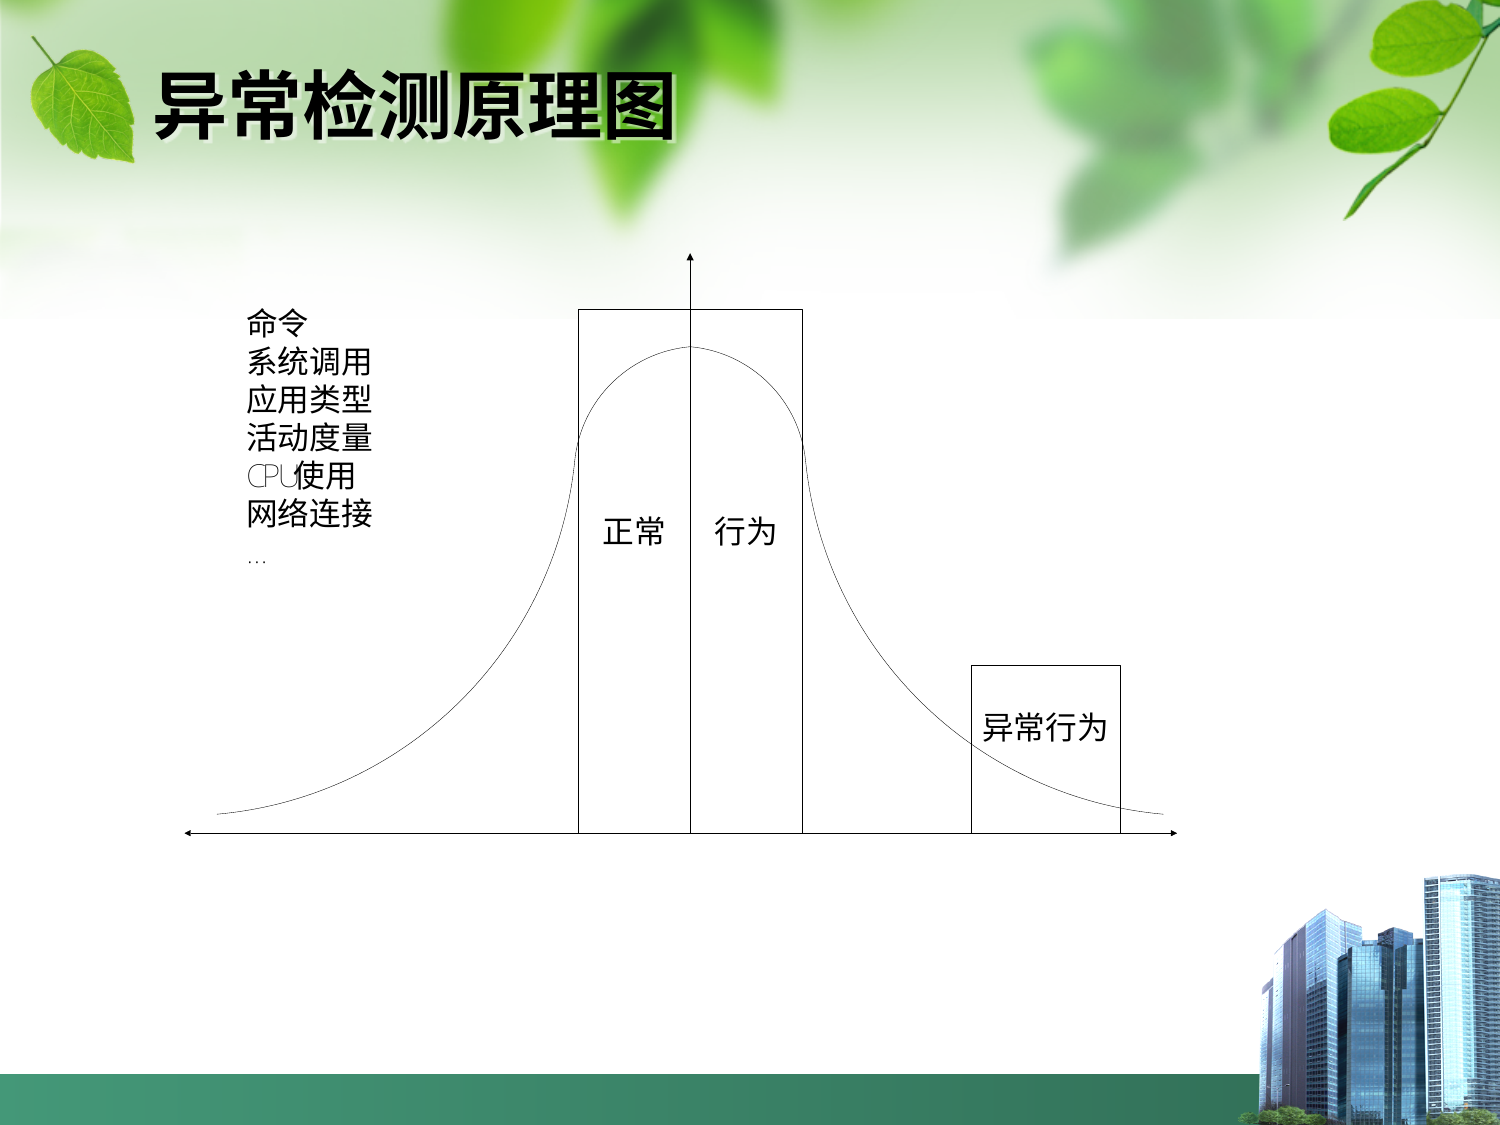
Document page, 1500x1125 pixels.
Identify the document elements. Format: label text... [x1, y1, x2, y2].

picture [0, 1, 1500, 319]
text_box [182, 243, 1179, 847]
title 异常检测原理图 [137, 57, 1325, 150]
